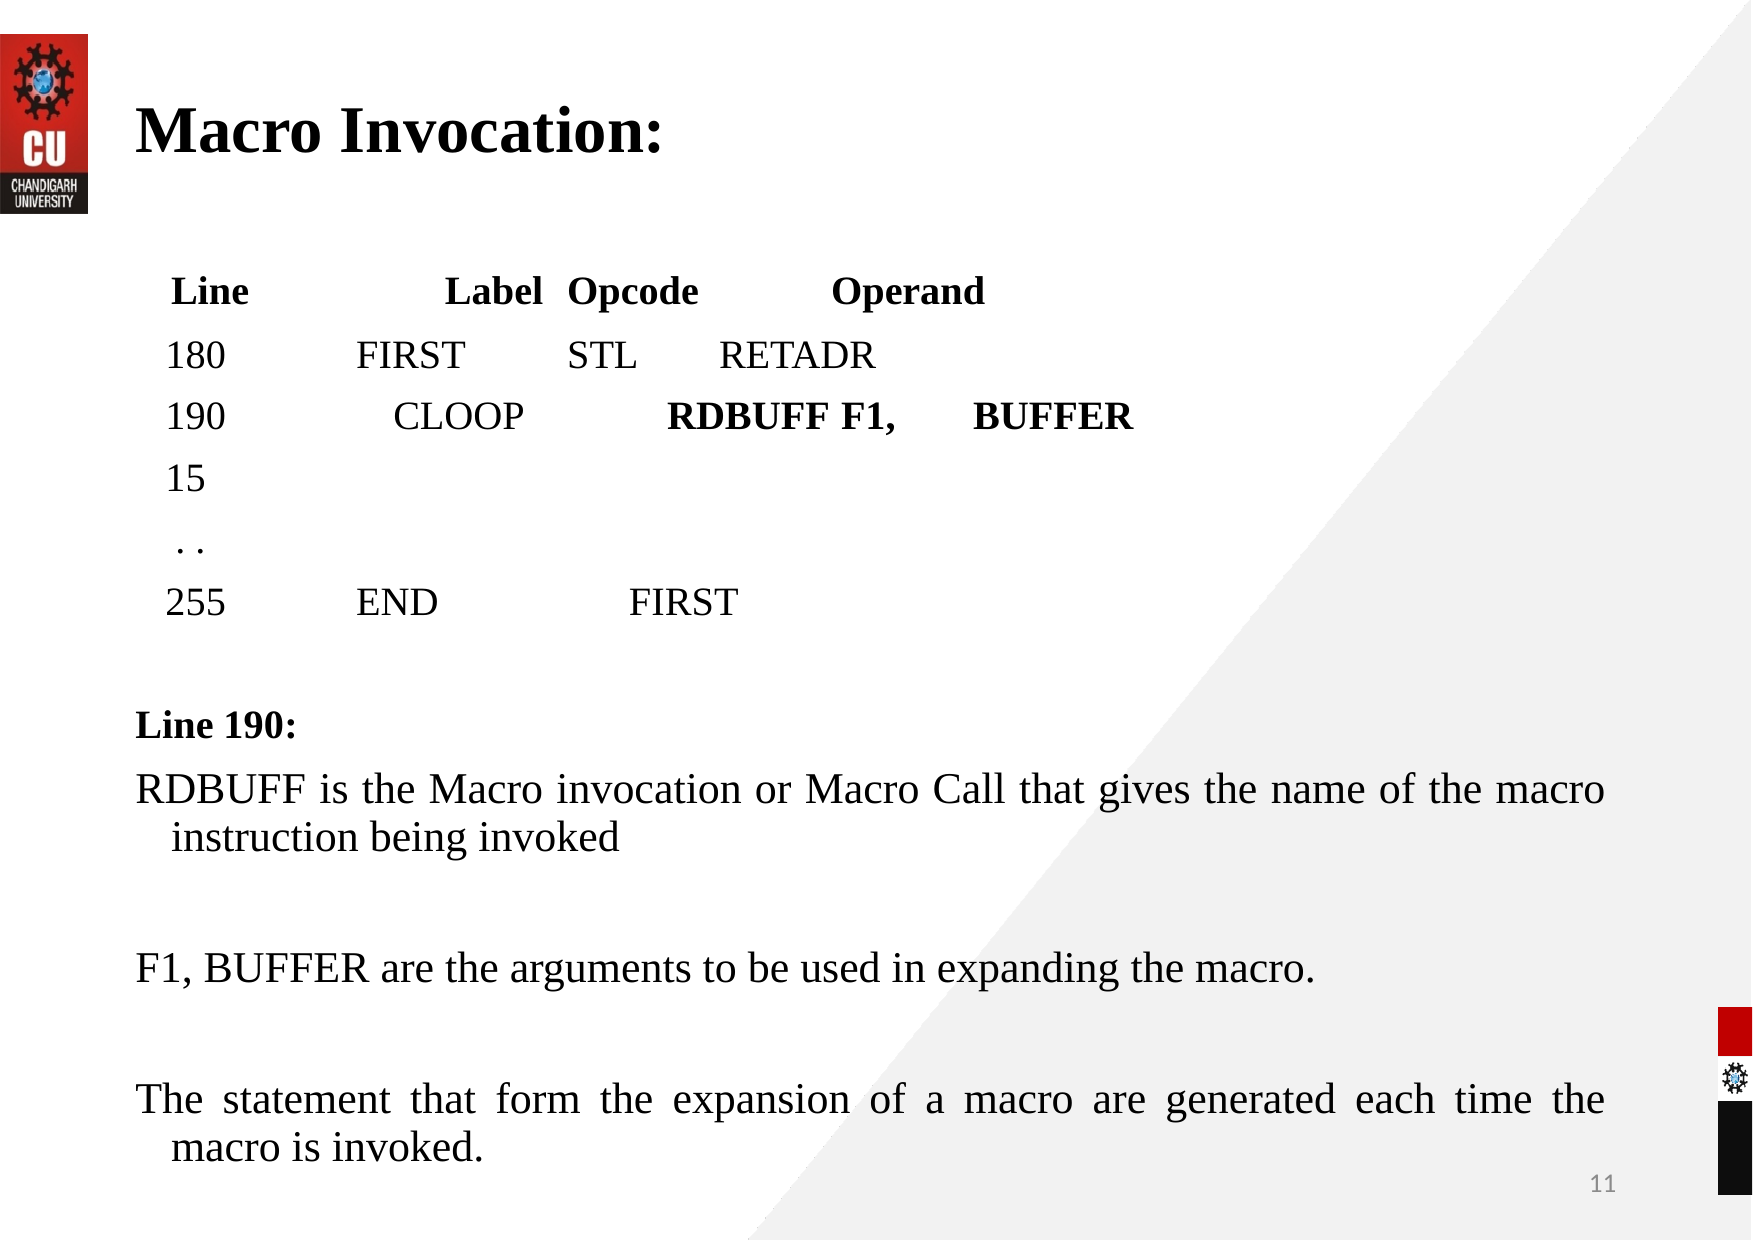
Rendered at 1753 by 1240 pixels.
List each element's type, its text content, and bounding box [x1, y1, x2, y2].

picture [0, 0, 1753, 1240]
slide_number 11 [1237, 1148, 1632, 1215]
title Macro Invocation: [120, 66, 1632, 306]
list Line Label Opcode Operand 180 FIRST STL RETADR 190 CLOOP RDBUFF F1, BUFFER 15 . . 255 END FIRST Line 190: RDBUFF is the Macro invocation or Macro Call that gives the name of the macro instruction being invoked F1, BUFFER are the arguments to be used in expanding the macro. The statement that form the expansion of a macro are generated each time the macro is invoked. [120, 252, 1624, 1183]
